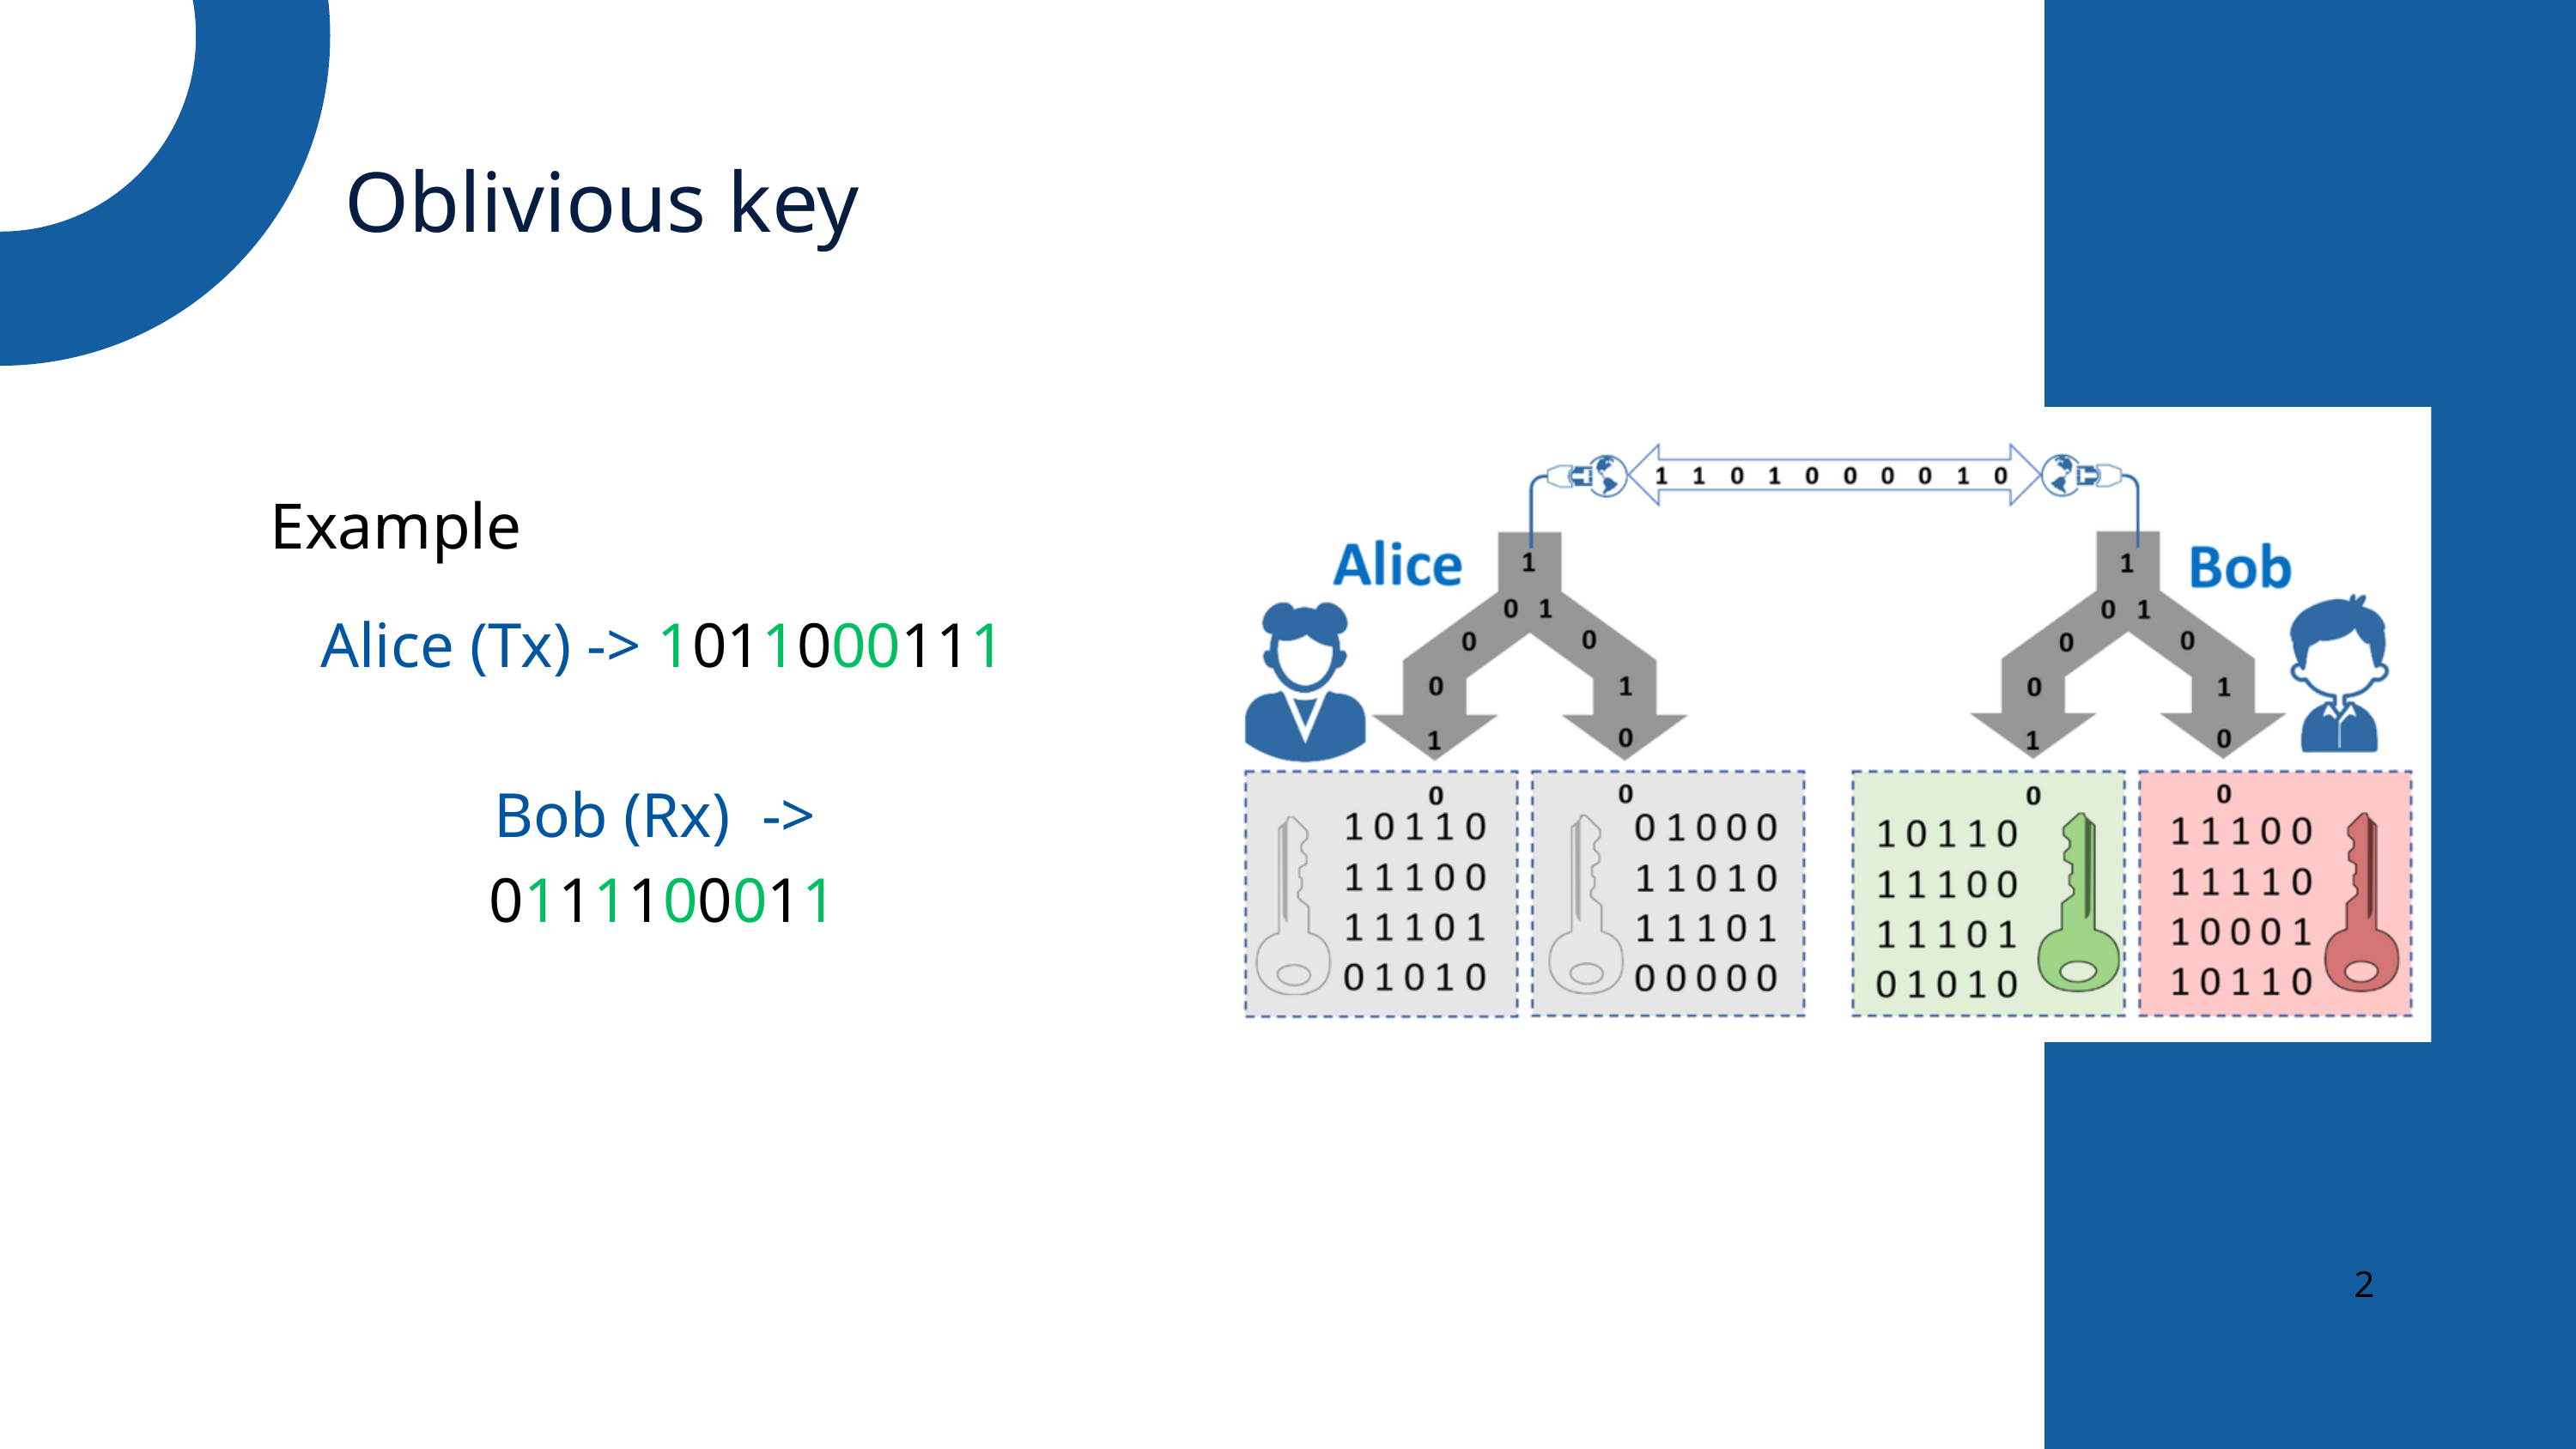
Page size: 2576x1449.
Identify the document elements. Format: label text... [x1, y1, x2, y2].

text_box Example [263, 474, 530, 562]
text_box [2044, 0, 2576, 1449]
text_box Oblivious key [344, 132, 1751, 249]
text_box [1227, 407, 2041, 1042]
text_box Alice (Tx) -> 1011000111 Bob (Rx) -> 0111100011 [313, 594, 1013, 935]
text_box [0, 0, 264, 300]
